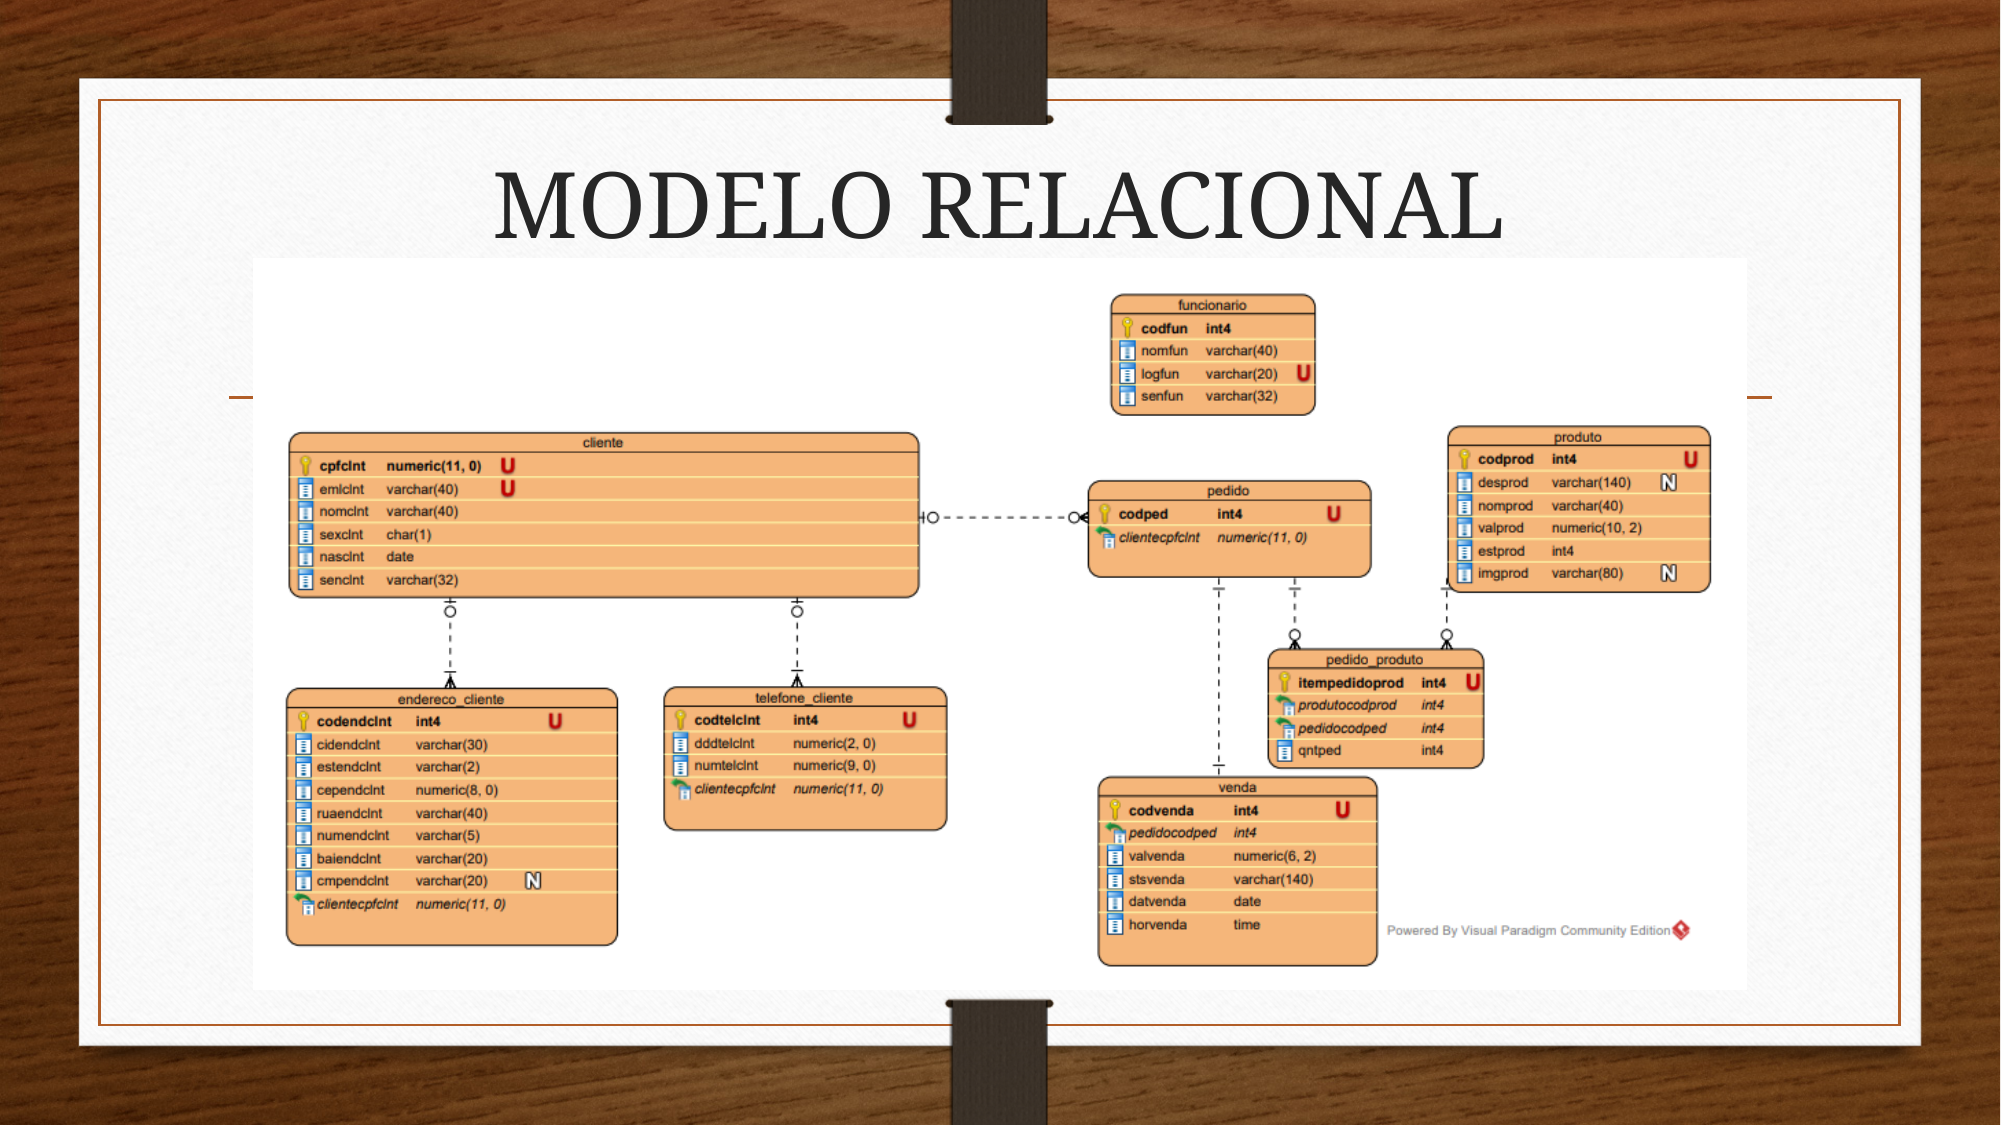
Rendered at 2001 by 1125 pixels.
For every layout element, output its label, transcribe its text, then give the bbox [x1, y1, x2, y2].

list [252, 257, 1747, 990]
picture [101, 0, 2001, 1125]
title MODELO RELACIONAL [212, 94, 1788, 309]
picture [0, 0, 948, 1125]
